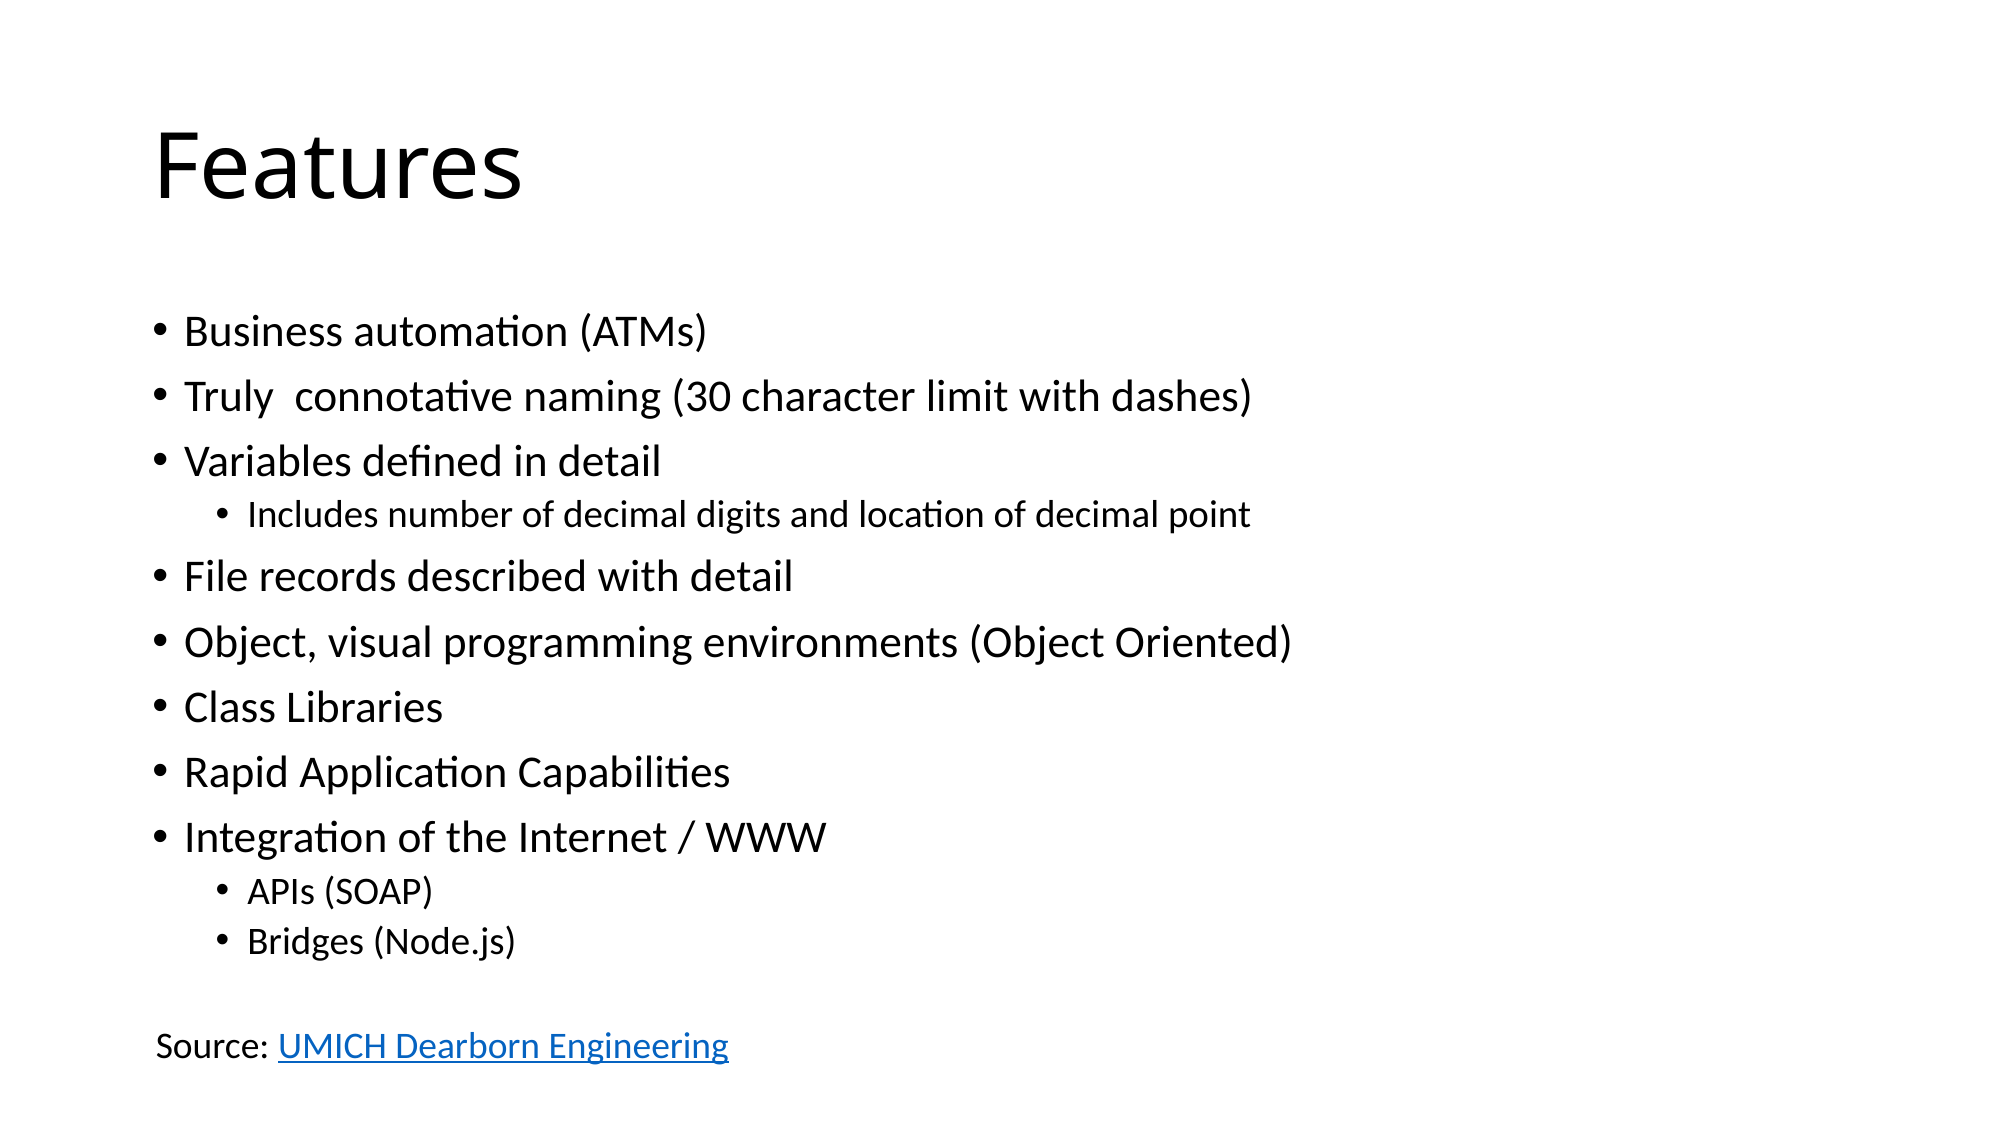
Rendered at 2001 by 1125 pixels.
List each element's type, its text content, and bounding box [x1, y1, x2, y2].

list Business automation (ATMs) Truly connotative naming (30 character limit with dashes) Variables defined in detail Includes number of decimal digits and location of decimal point File records described with detail Object, visual programming environments (Object Oriented) Class Libraries Rapid Application Capabilities Integration of the Internet / WWW APIs (SOAP) Bridges (Node.js) [137, 299, 1863, 1014]
text_box Source: UMICH Dearborn Engineering [141, 1013, 745, 1073]
title Features [137, 59, 1863, 278]
